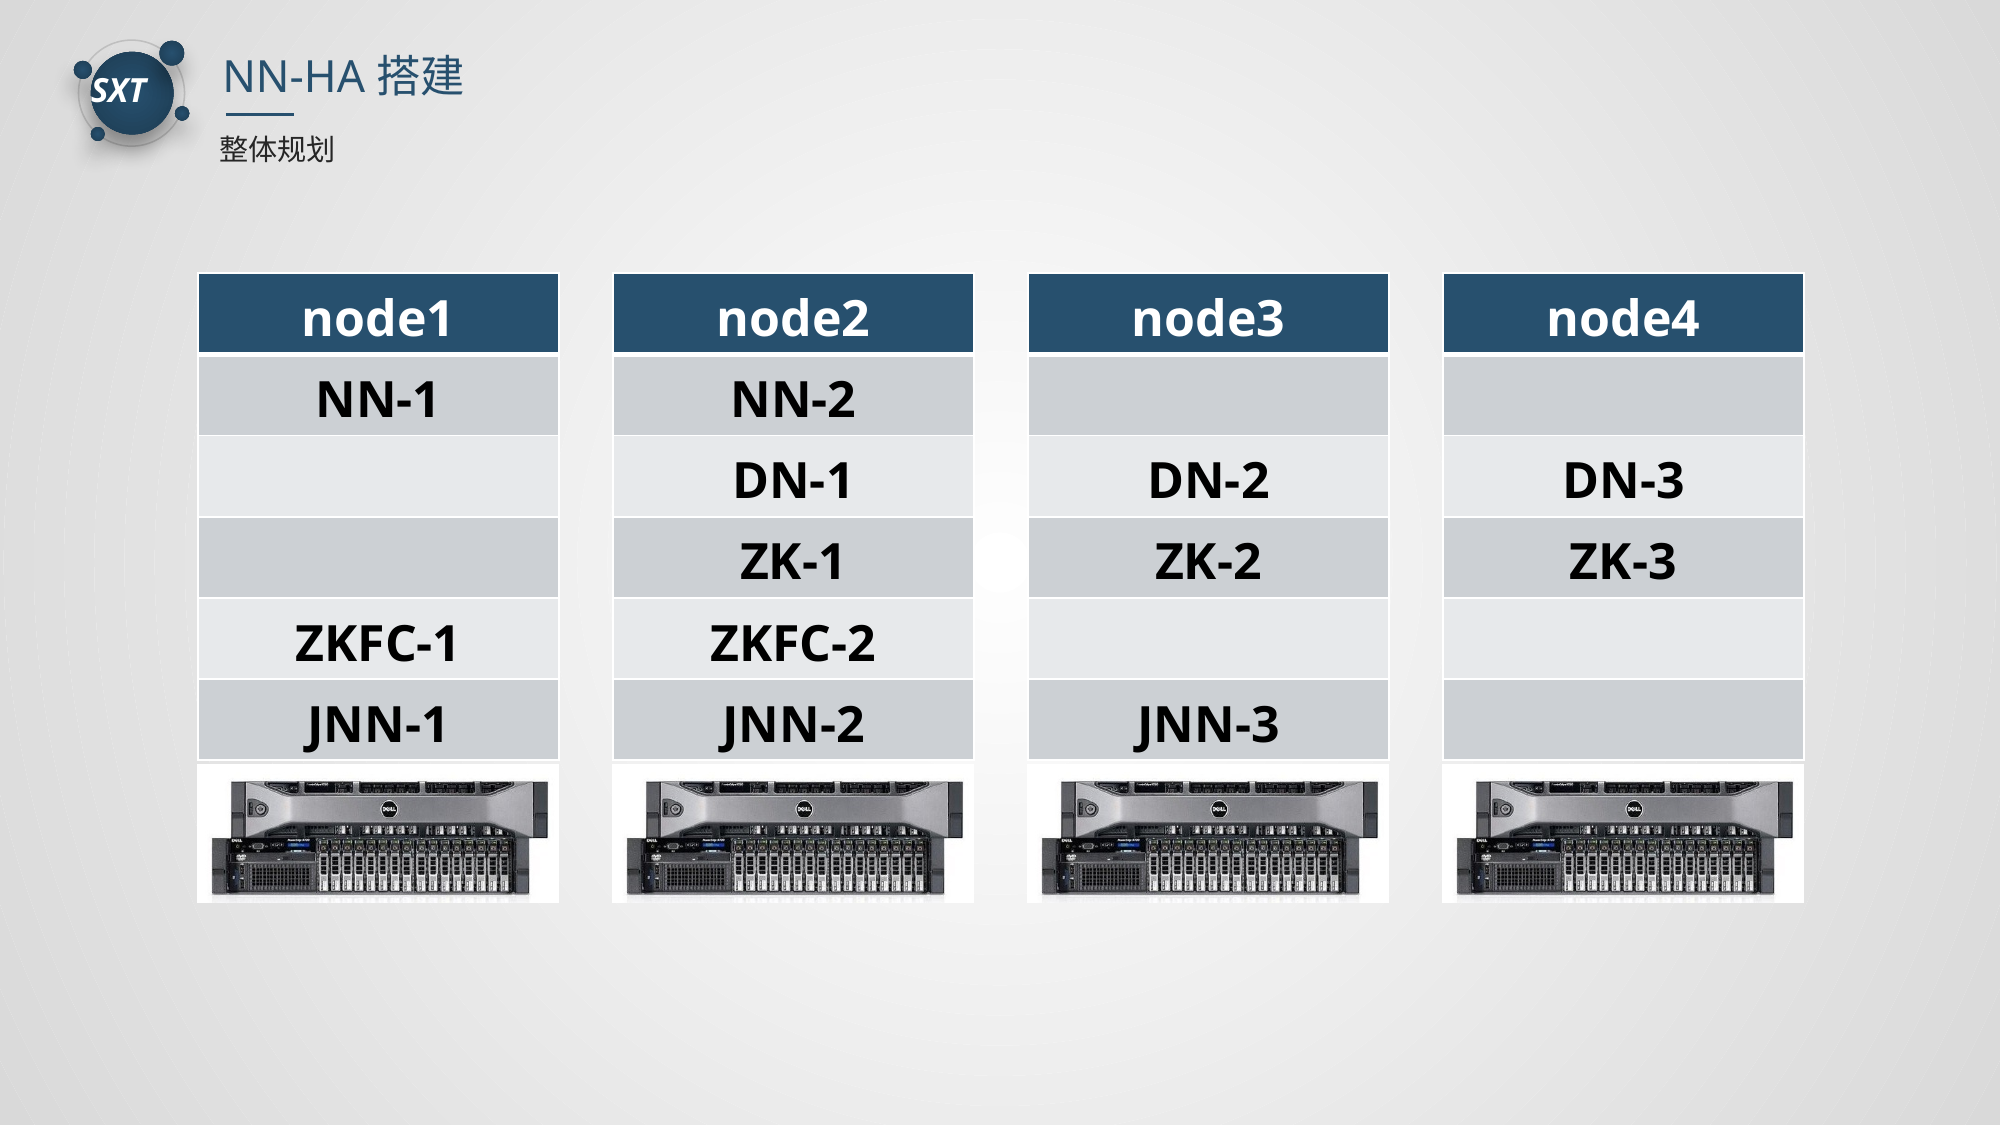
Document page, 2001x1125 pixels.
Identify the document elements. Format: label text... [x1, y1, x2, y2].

table_cell ZK-3 [1444, 518, 1803, 597]
table_cell [1029, 599, 1388, 678]
table_cell DN-1 [614, 436, 973, 516]
text_box 整体规划 [204, 106, 1099, 174]
table_header node4 [1444, 274, 1803, 352]
picture [612, 764, 974, 903]
table_cell [1029, 357, 1388, 435]
table_cell JNN-3 [1029, 680, 1388, 759]
table_cell ZK-2 [1029, 518, 1388, 597]
table_cell ZK-1 [614, 518, 973, 597]
text_box NN-HA搭建 [207, 40, 481, 106]
table_header node3 [1029, 274, 1388, 352]
table_cell [1444, 357, 1803, 435]
table_cell JNN-1 [199, 680, 558, 759]
table_cell [1444, 680, 1803, 759]
picture [197, 764, 559, 903]
table_header node2 [614, 274, 973, 352]
table_cell [1444, 599, 1803, 678]
table_cell NN-1 [199, 357, 558, 435]
table_cell JNN-2 [614, 680, 973, 759]
picture [1442, 764, 1804, 903]
table_cell ZKFC-2 [614, 599, 973, 678]
table_cell DN-2 [1029, 436, 1388, 516]
picture [1027, 764, 1389, 903]
table_cell [199, 436, 558, 516]
table_header node1 [199, 274, 558, 352]
table_cell NN-2 [614, 357, 973, 435]
table_cell ZKFC-1 [199, 599, 558, 678]
table_cell [199, 518, 558, 597]
table_cell DN-3 [1444, 436, 1803, 516]
